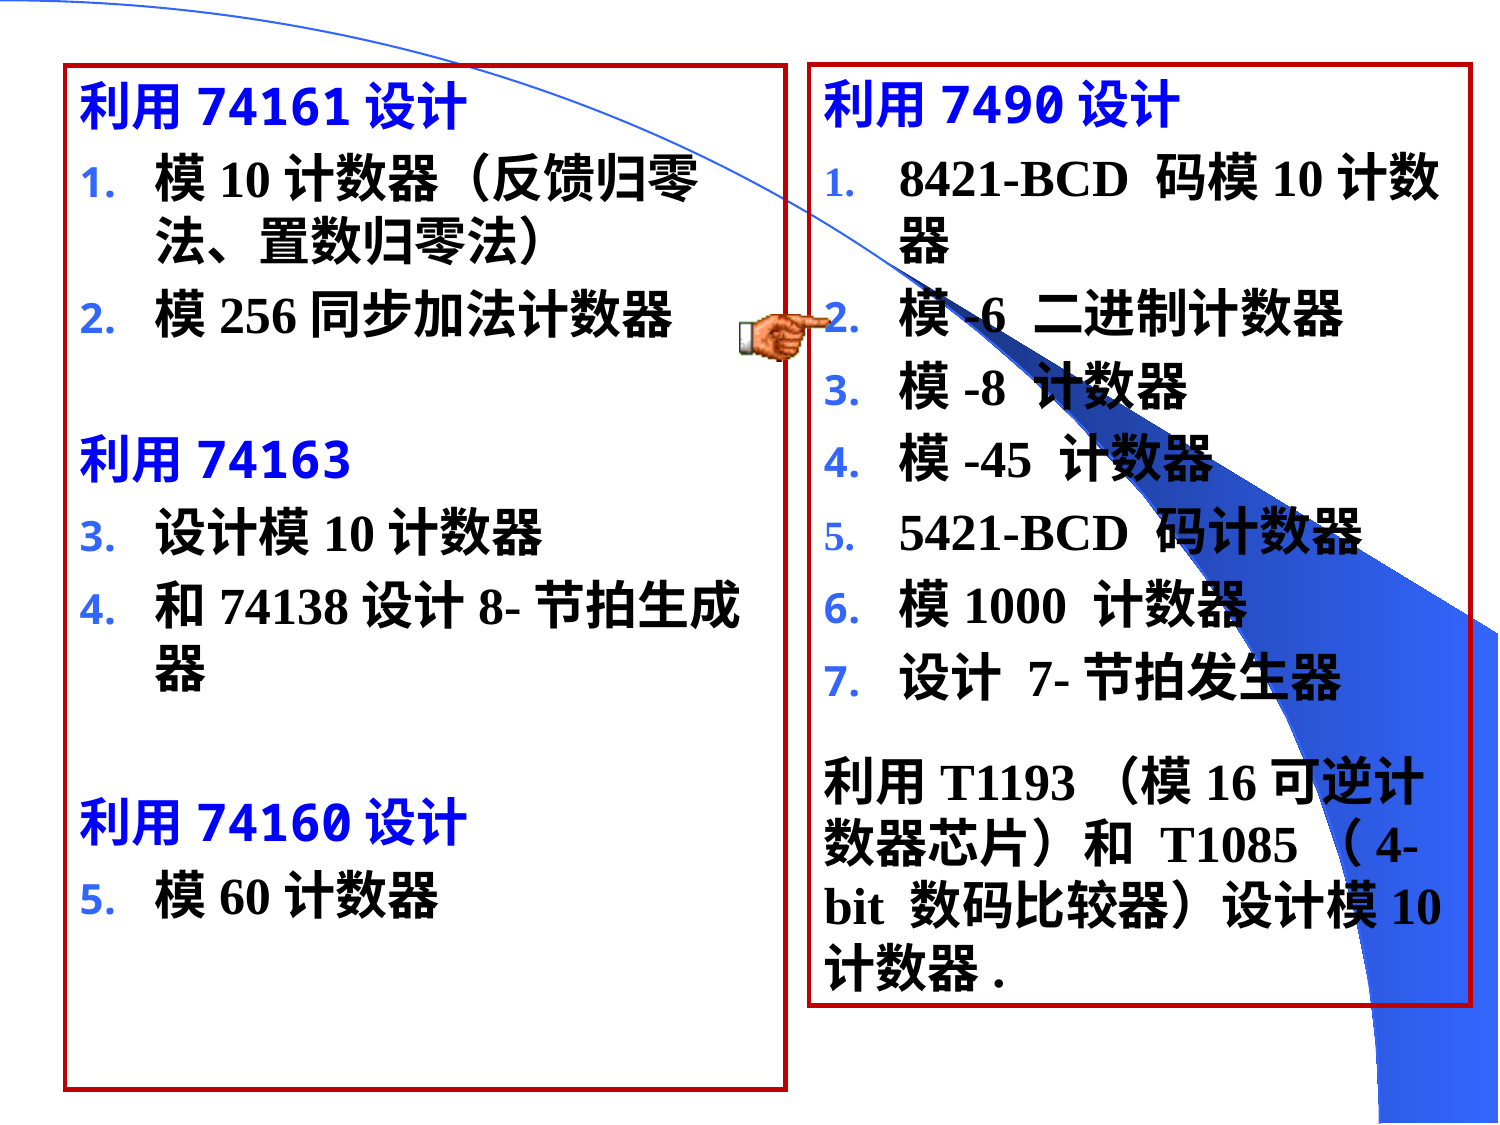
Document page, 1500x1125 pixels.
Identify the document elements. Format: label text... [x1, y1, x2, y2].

text_box 利用74161设计 模10计数器（反馈归零法、置数归零法） 模256同步加法计数器 利用74163 设计模10计数器 和74138设计8-节拍生成器 利用74160设计 模60计数器 [64, 65, 786, 1090]
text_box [739, 314, 831, 362]
text_box 利用7490设计 8421-BCD 码模10计数器 模-6 二进制计数器 模-8 计数器 模-45 计数器 5421-BCD 码计数器 模1000 计数器 设计 7-节拍发生器 利用T1193（模16可逆计数器芯片）和 T1085（4-bit 数码比较器）设计模10 计数器. [809, 64, 1471, 1006]
